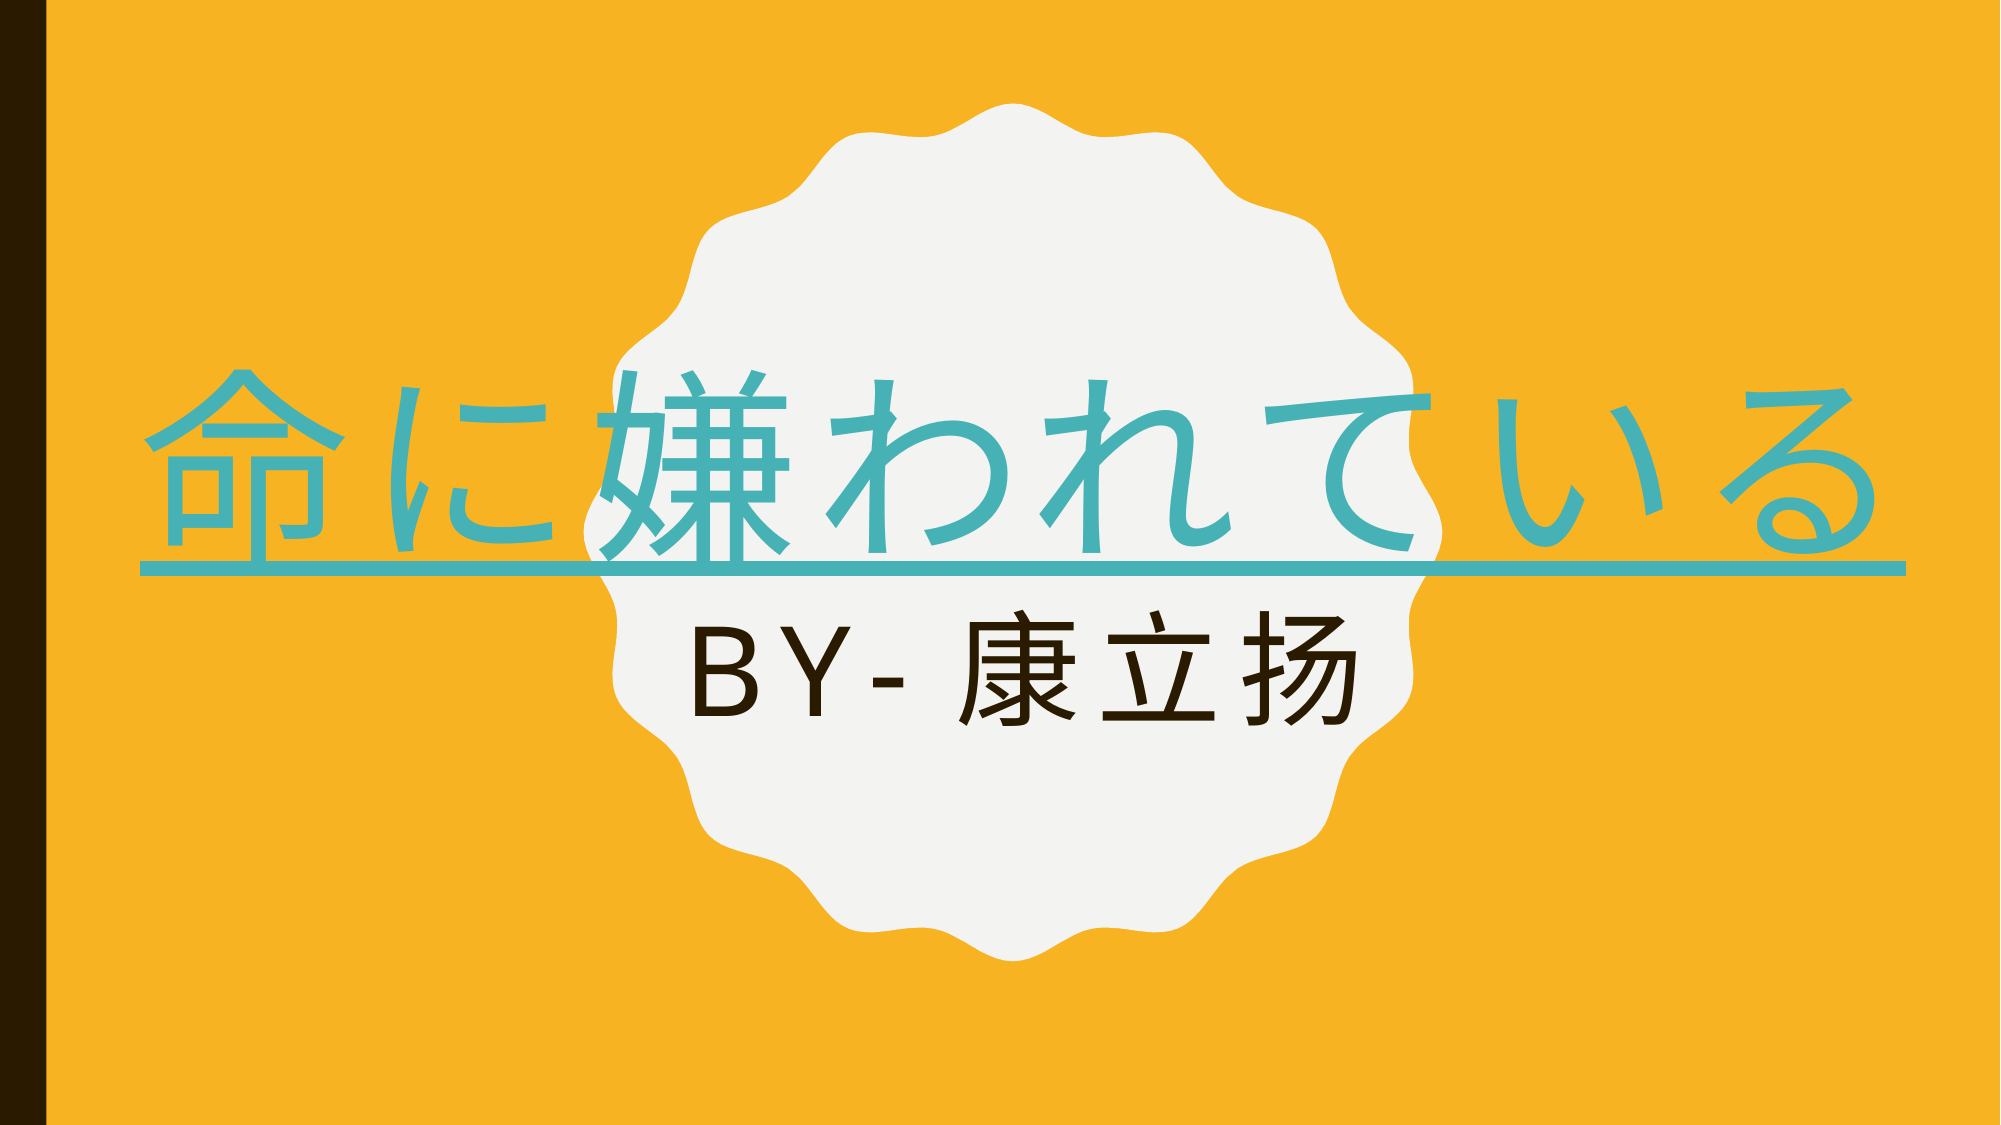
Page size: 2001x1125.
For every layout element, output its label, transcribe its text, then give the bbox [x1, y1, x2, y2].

title 命に嫌われている by-康立扬 [79, 180, 1968, 902]
